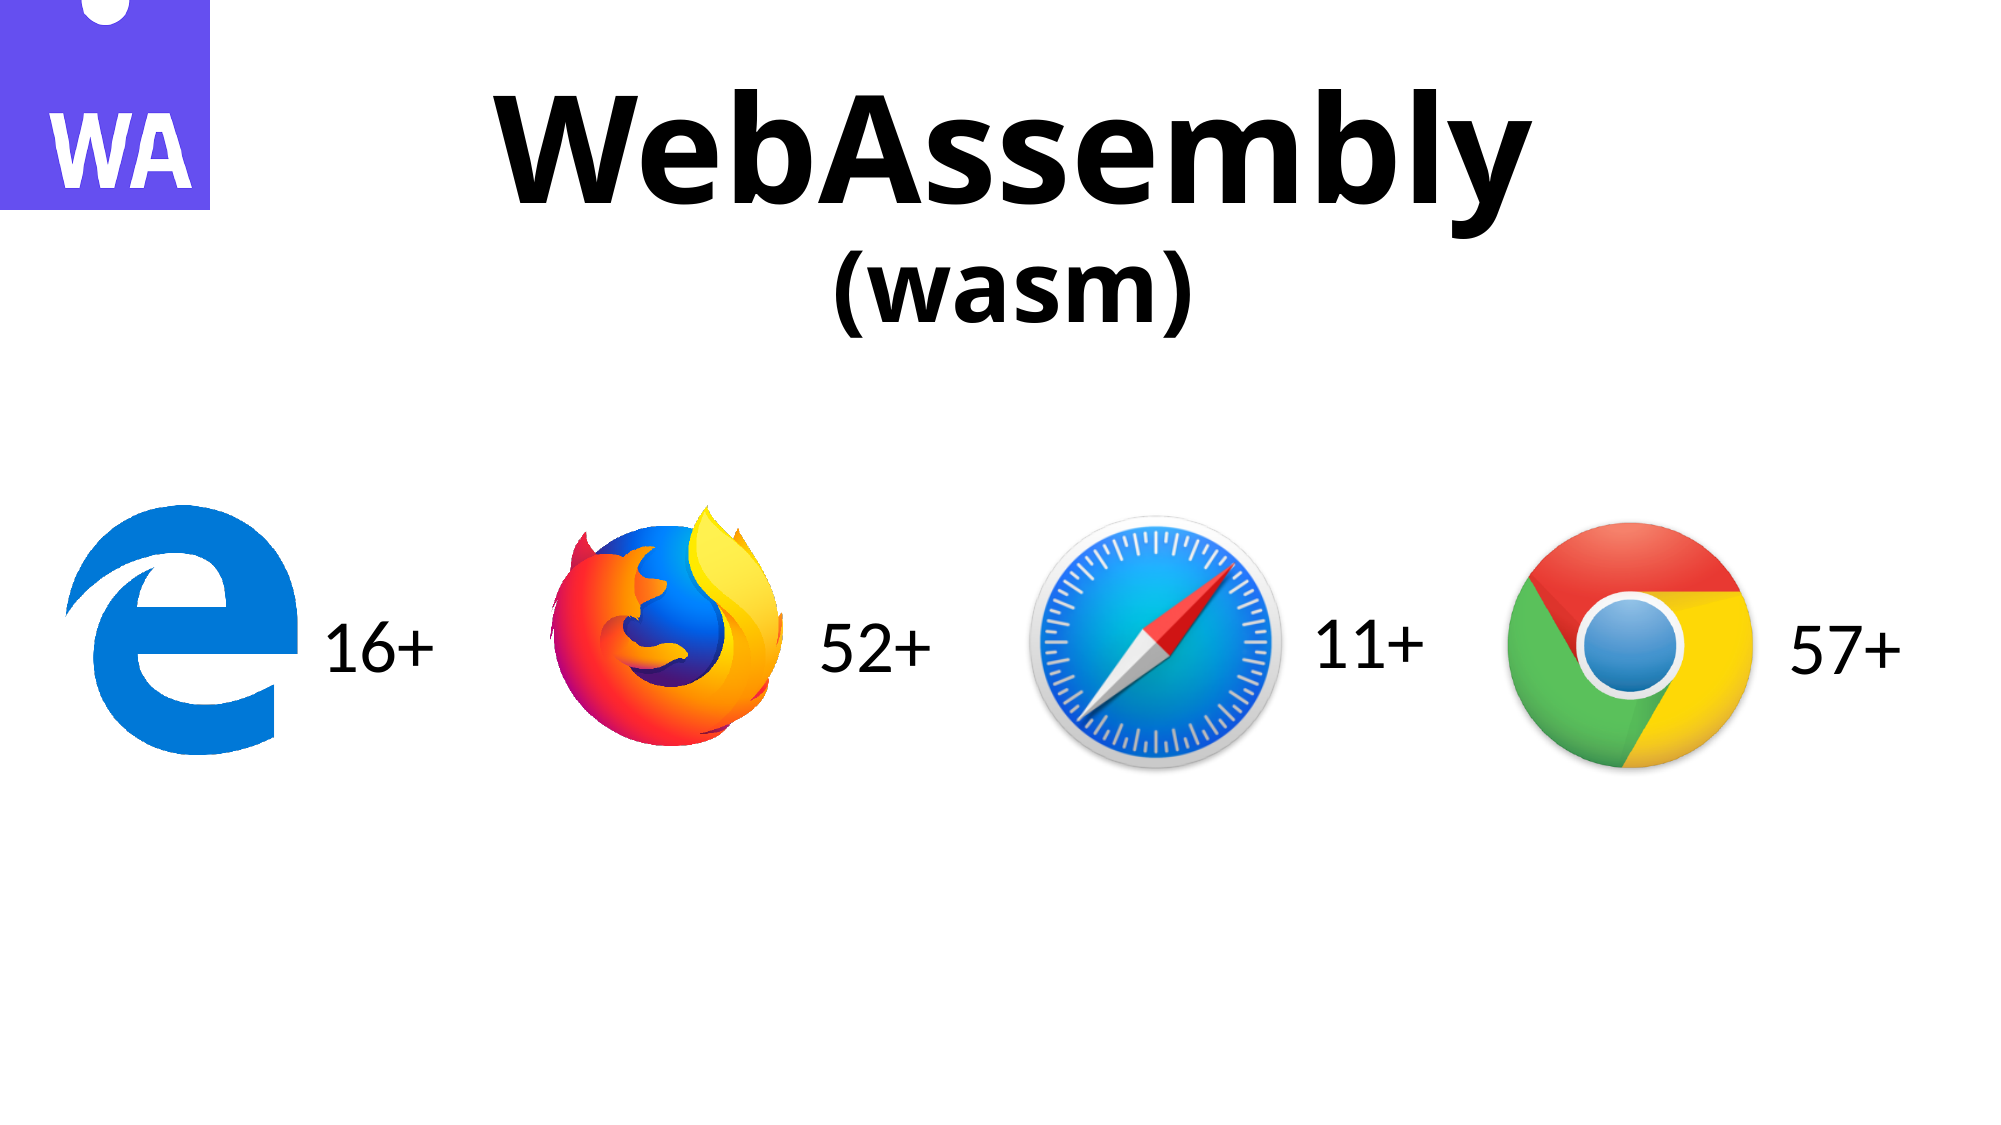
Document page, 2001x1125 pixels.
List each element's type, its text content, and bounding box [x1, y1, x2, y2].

title WebAssembly (wasm) [263, 209, 1764, 352]
picture [0, 0, 210, 210]
picture [1490, 505, 1770, 785]
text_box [64, 505, 451, 756]
text_box 57+ [1774, 592, 1918, 698]
text_box 52+ [804, 590, 948, 696]
picture [550, 505, 783, 747]
picture [1016, 505, 1296, 785]
text_box 11+ [1296, 586, 1440, 692]
